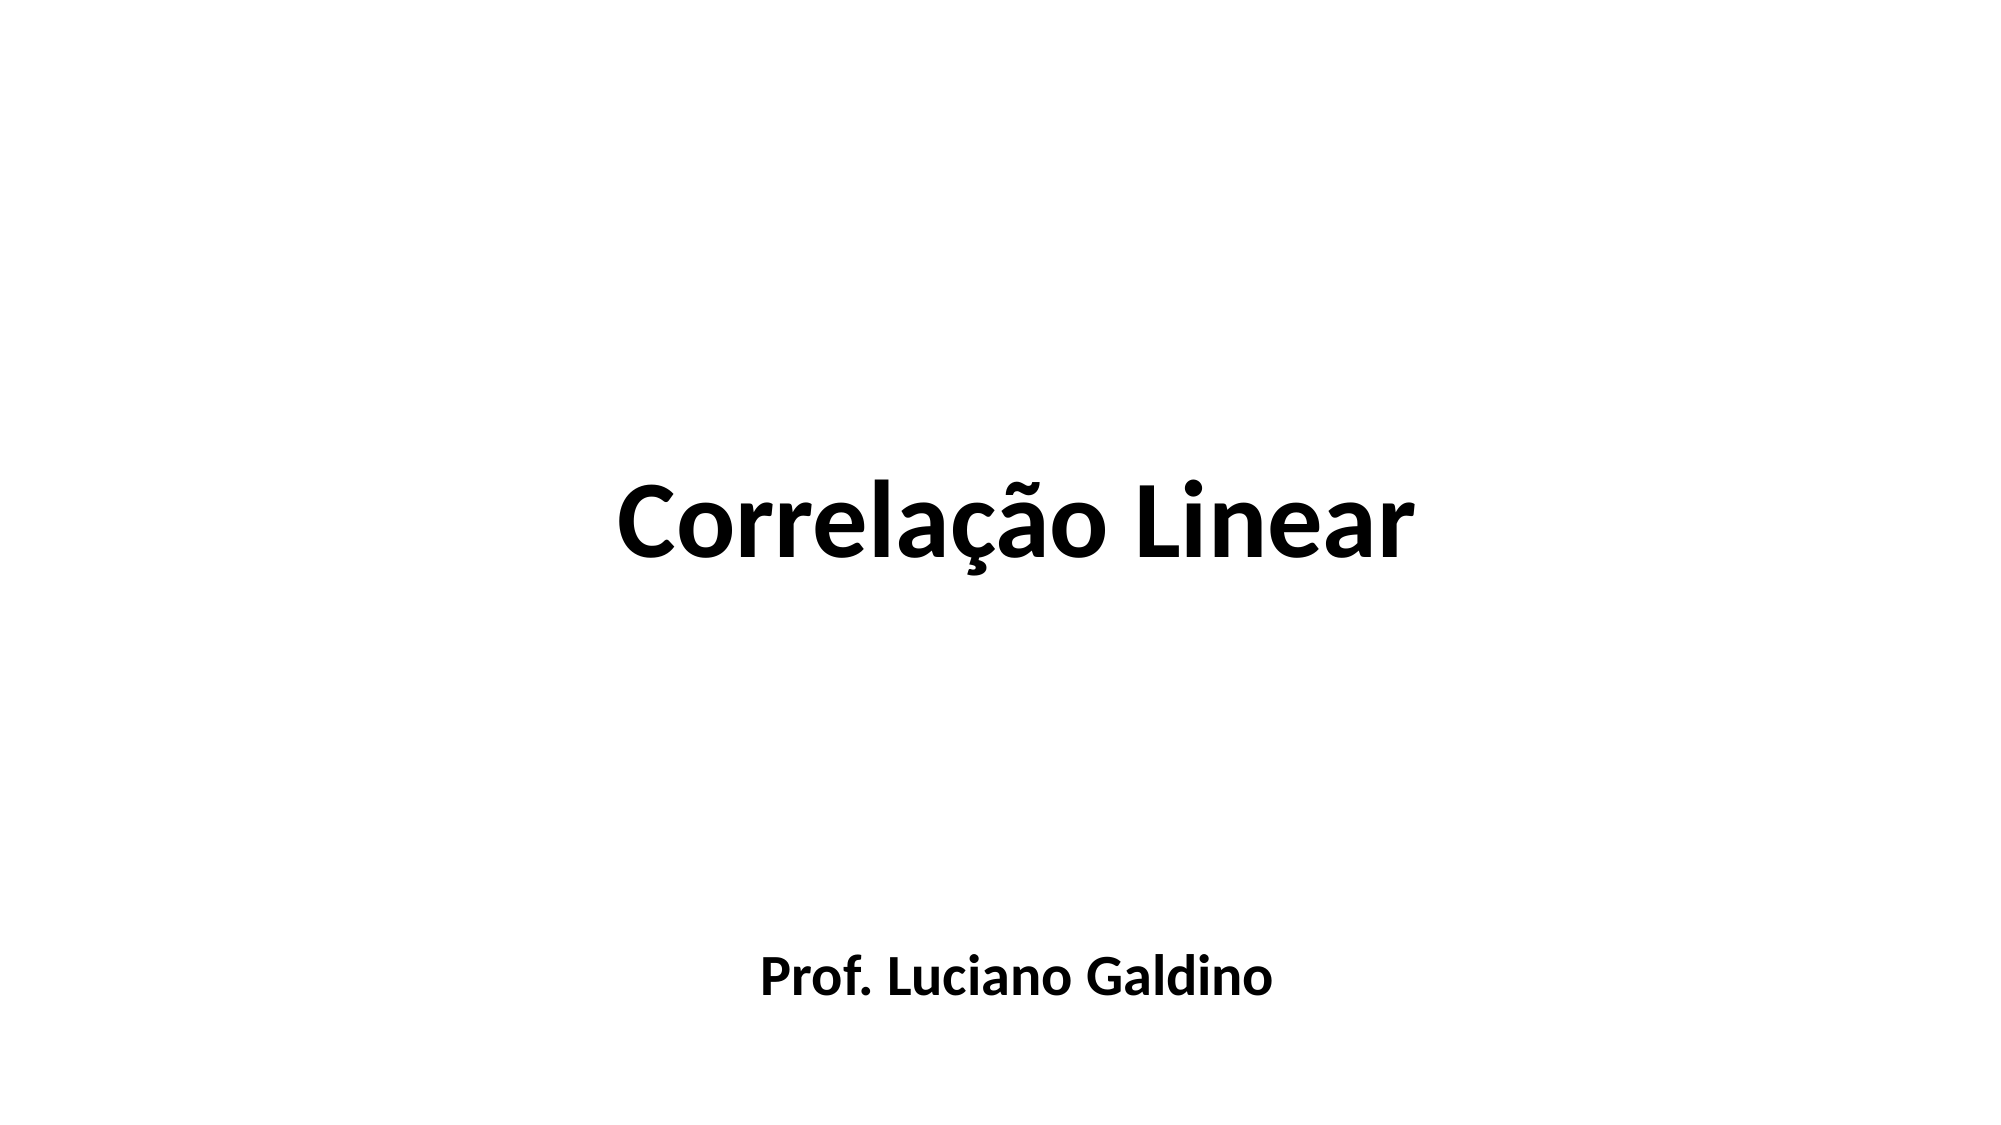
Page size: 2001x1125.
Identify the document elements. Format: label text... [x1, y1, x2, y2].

text_box Prof. Luciano Galdino [169, 938, 1866, 1026]
text_box Correlação Linear [124, 186, 1911, 709]
